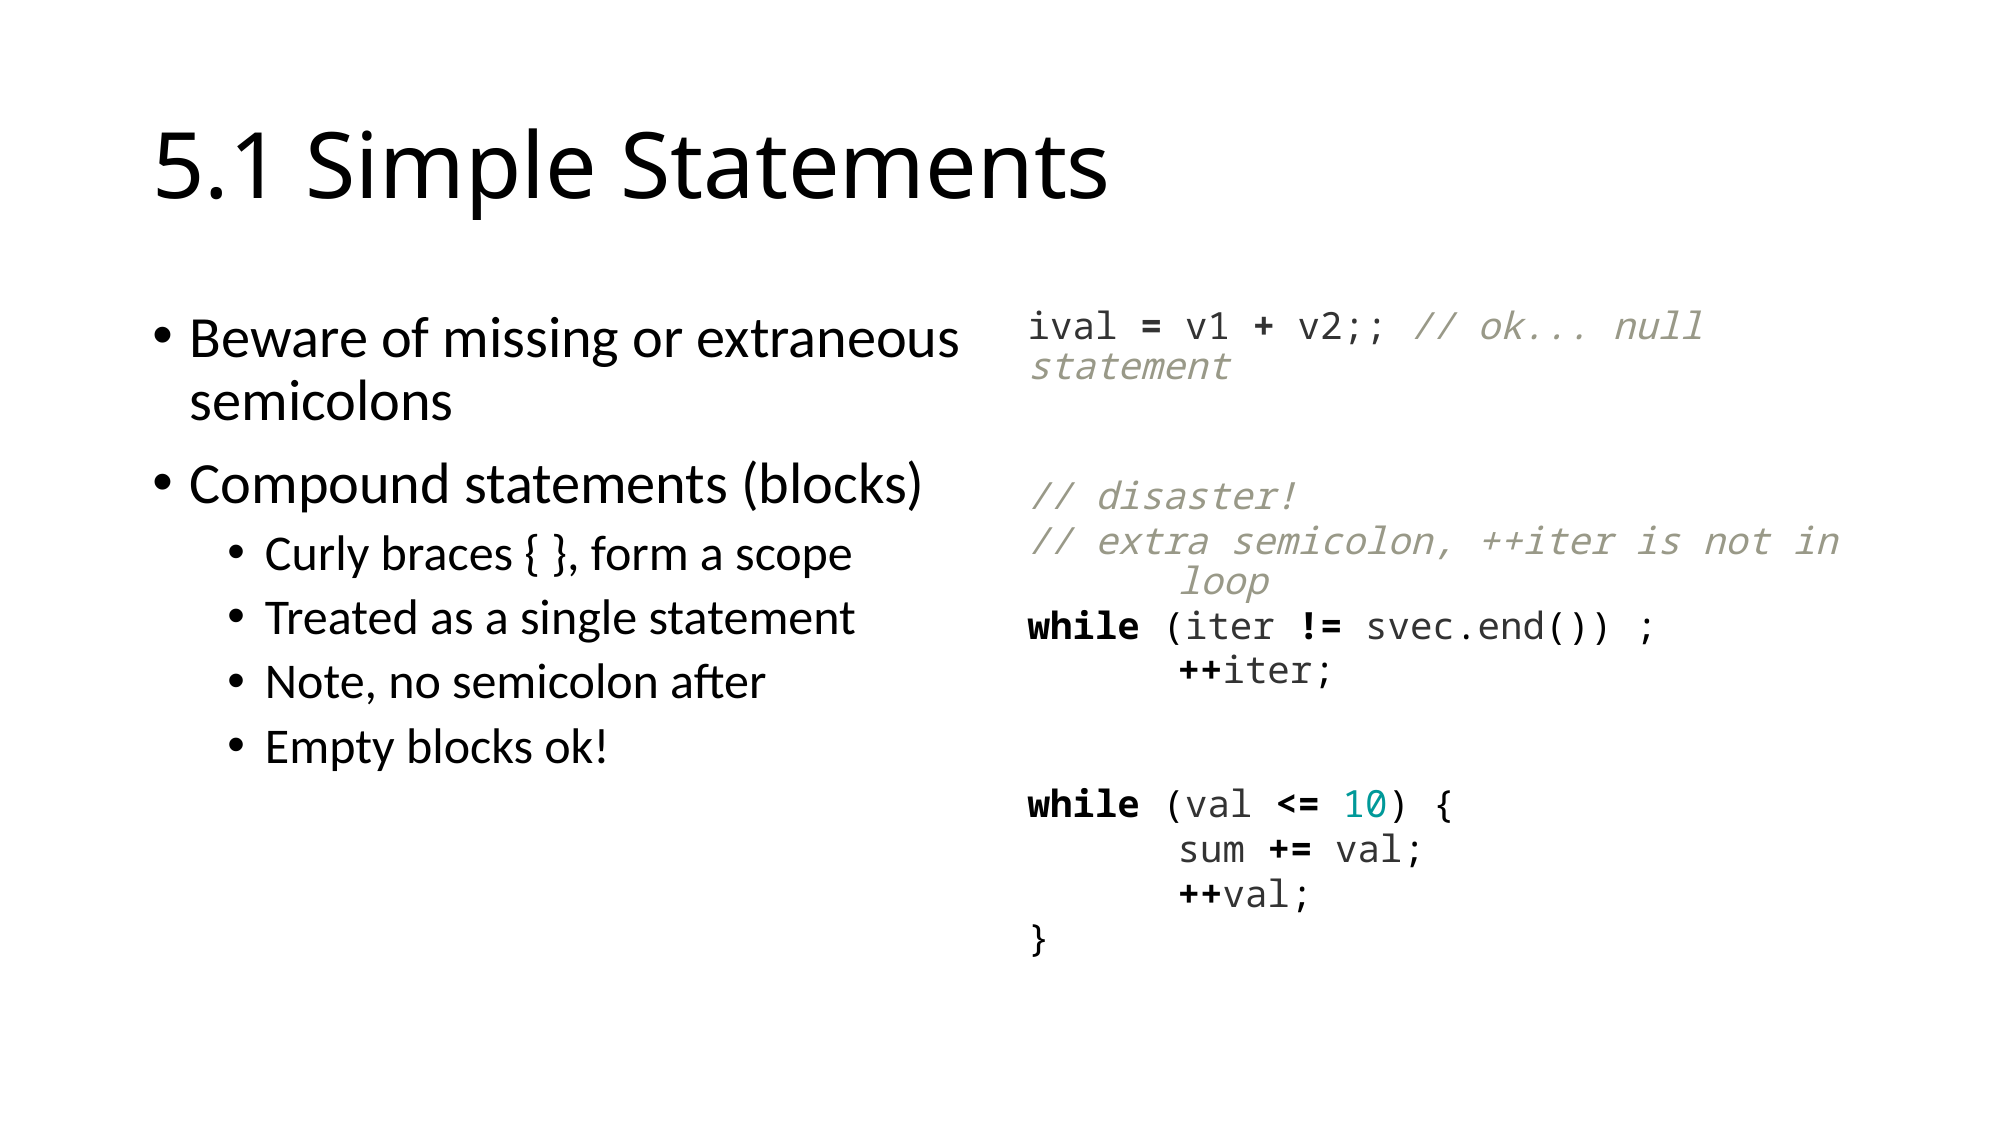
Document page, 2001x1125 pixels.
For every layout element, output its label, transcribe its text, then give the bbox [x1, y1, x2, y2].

list Beware of missing or extraneous semicolons Compound statements (blocks) Curly braces { }, form a scope Treated as a single statement Note, no semicolon after Empty blocks ok! [137, 299, 988, 1014]
list ival = v1 + v2;; // ok... null statement // disaster! // extra semicolon, ++iter is not in loop while (iter != svec.end()) ; ++iter; while (val <= 10) { sum += val; ++val; } [1012, 299, 1863, 1014]
title 5.1 Simple Statements [137, 59, 1863, 278]
